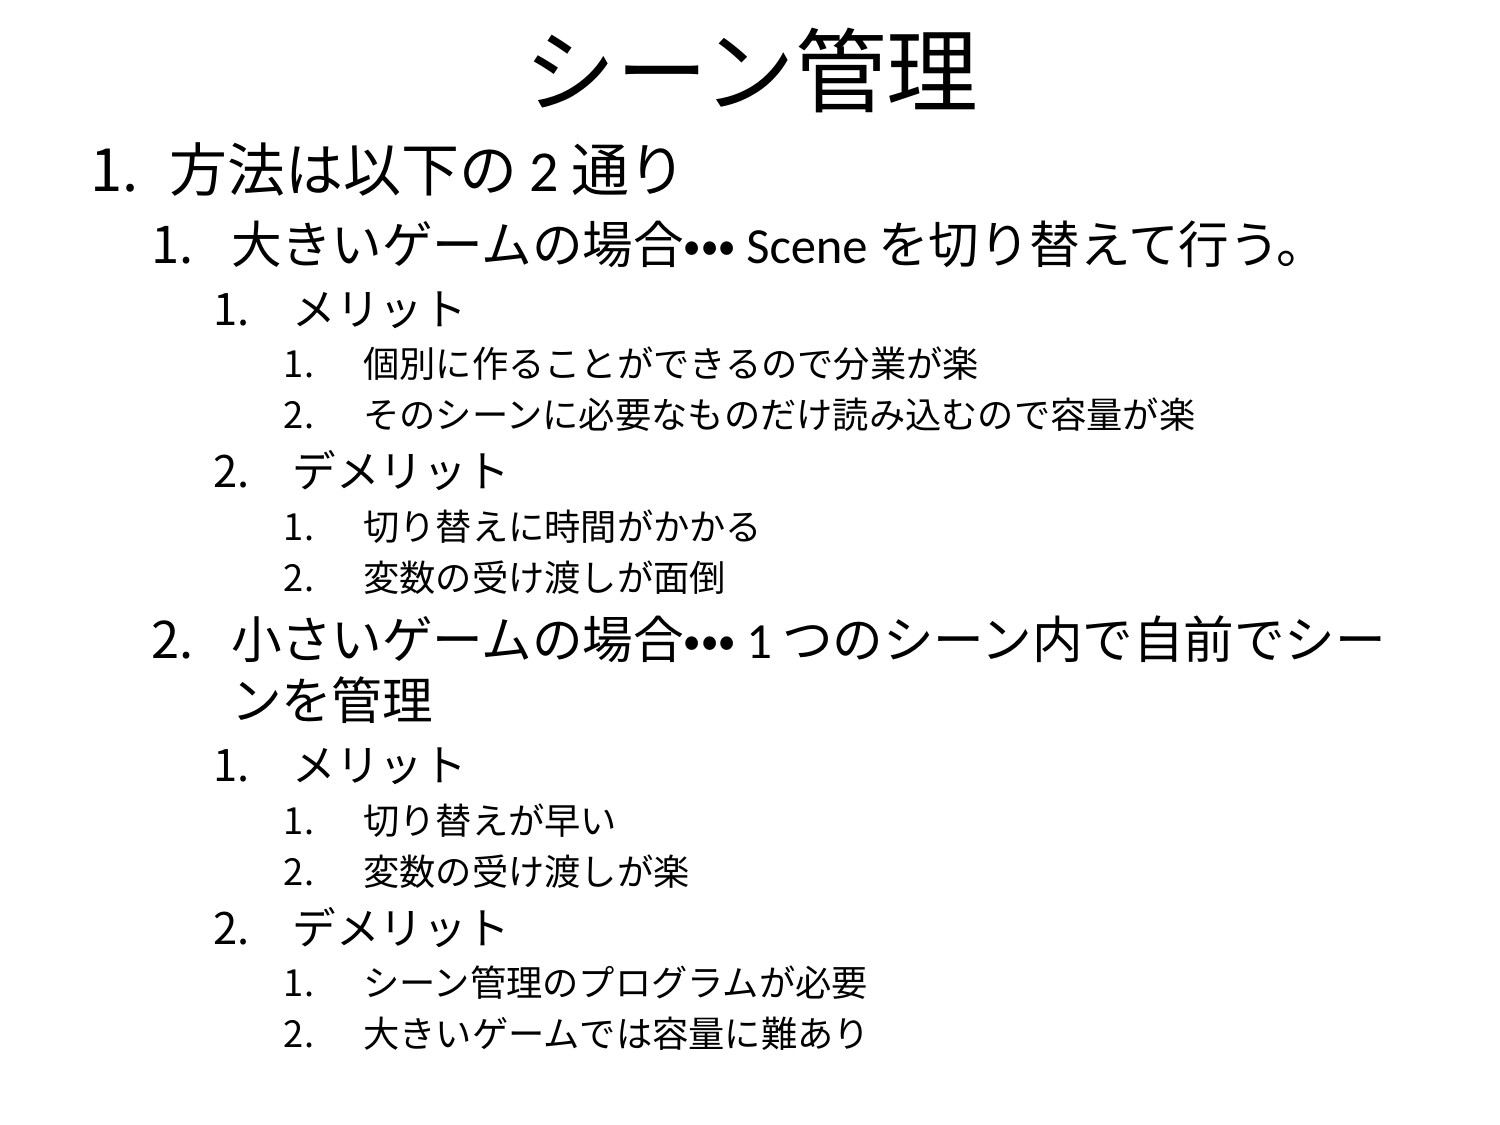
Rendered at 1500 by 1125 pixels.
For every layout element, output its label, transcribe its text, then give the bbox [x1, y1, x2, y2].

list 方法は以下の2通り 大きいゲームの場合・・・Sceneを切り替えて行う。 メリット 個別に作ることができるので分業が楽 そのシーンに必要なものだけ読み込むので容量が楽 デメリット 切り替えに時間がかかる 変数の受け渡しが面倒 小さいゲームの場合・・・1つのシーン内で自前でシーンを管理 メリット 切り替えが早い 変数の受け渡しが楽 デメリット シーン管理のプログラムが必要 大きいゲームでは容量に難あり [75, 125, 1425, 1071]
title シーン管理 [76, 0, 1427, 138]
